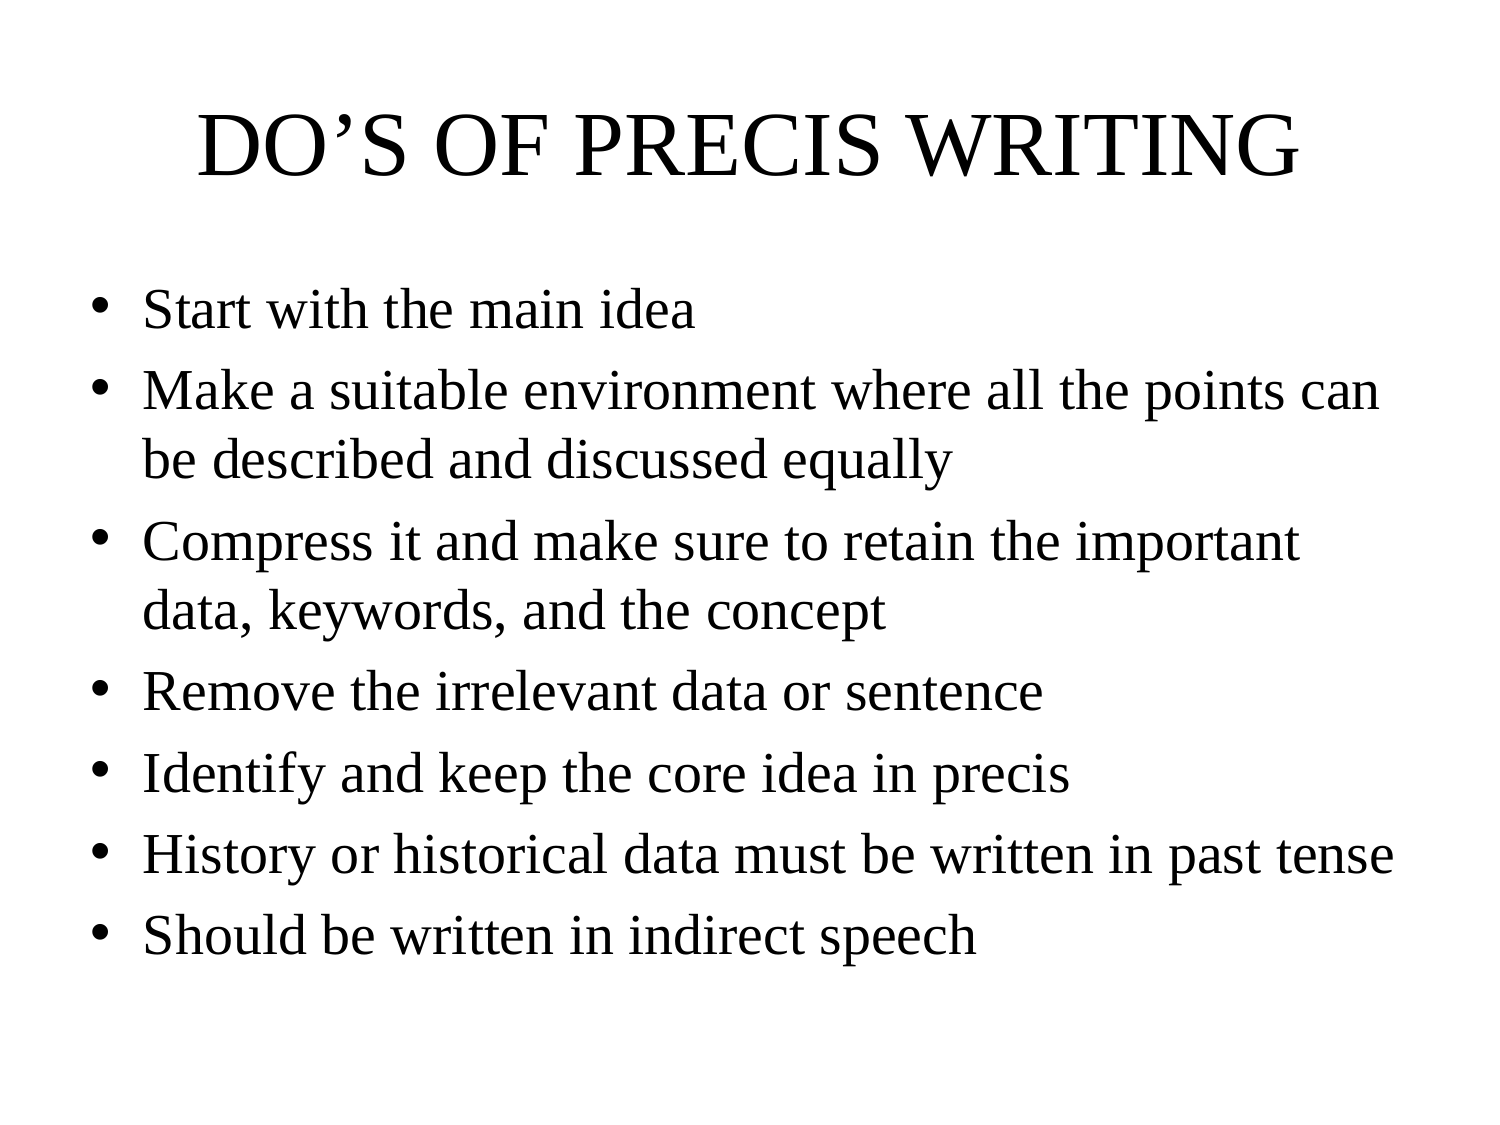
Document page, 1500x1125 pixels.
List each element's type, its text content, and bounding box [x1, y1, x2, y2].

list Start with the main idea Make a suitable environment where all the points can be described and discussed equally Compress it and make sure to retain the important data, keywords, and the concept Remove the irrelevant data or sentence Identify and keep the core idea in precis History or historical data must be written in past tense Should be written in indirect speech [75, 262, 1425, 1005]
title DO’S OF PRECIS WRITING [75, 45, 1425, 233]
